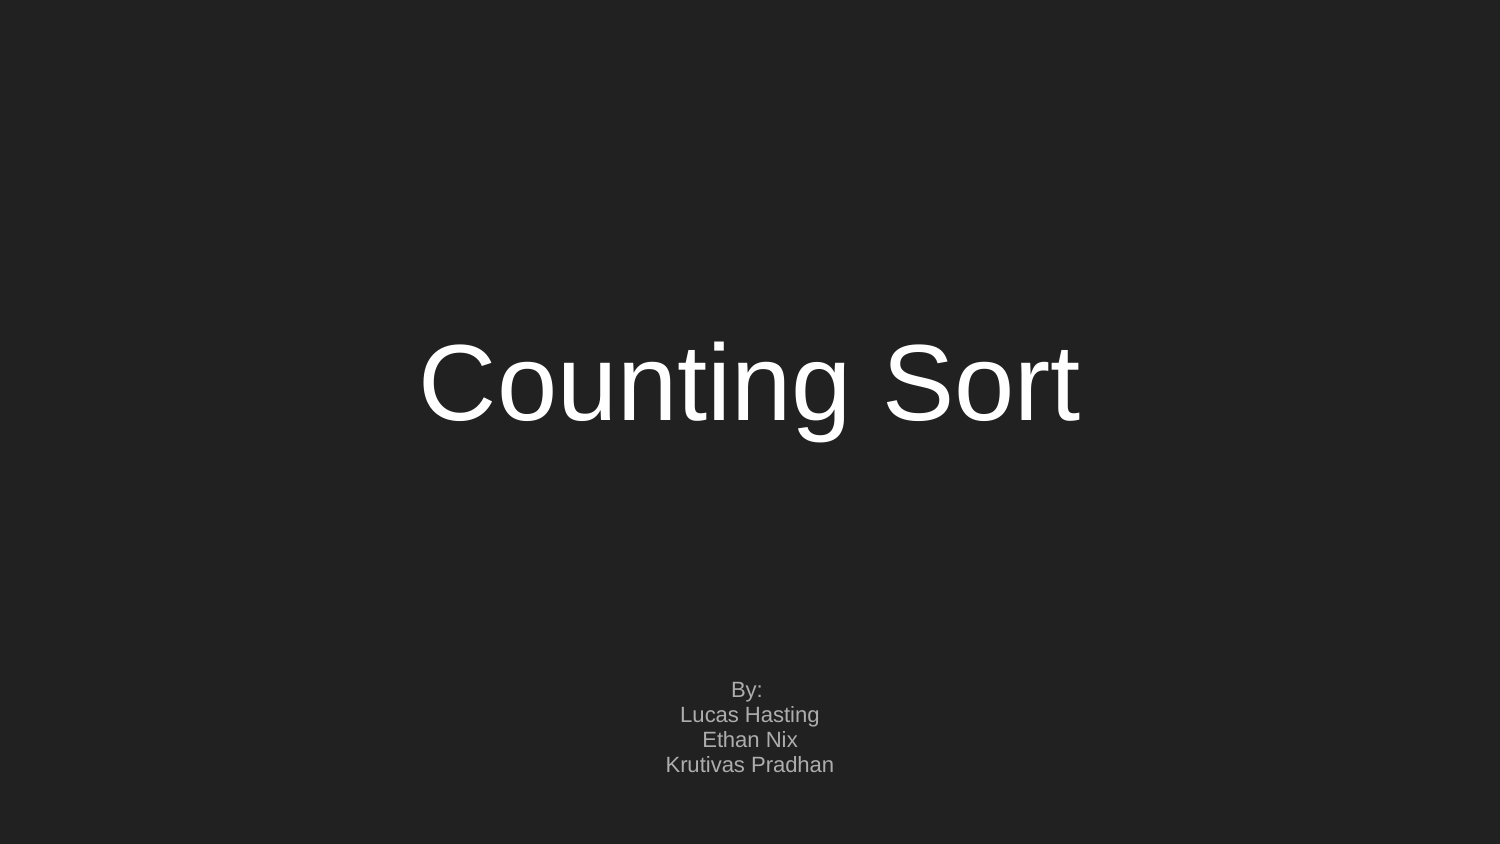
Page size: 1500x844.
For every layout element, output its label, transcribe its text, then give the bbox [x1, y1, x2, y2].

subtitle By: Lucas Hasting Ethan Nix Krutivas Pradhan [51, 662, 1449, 793]
title Counting Sort [51, 122, 1449, 459]
